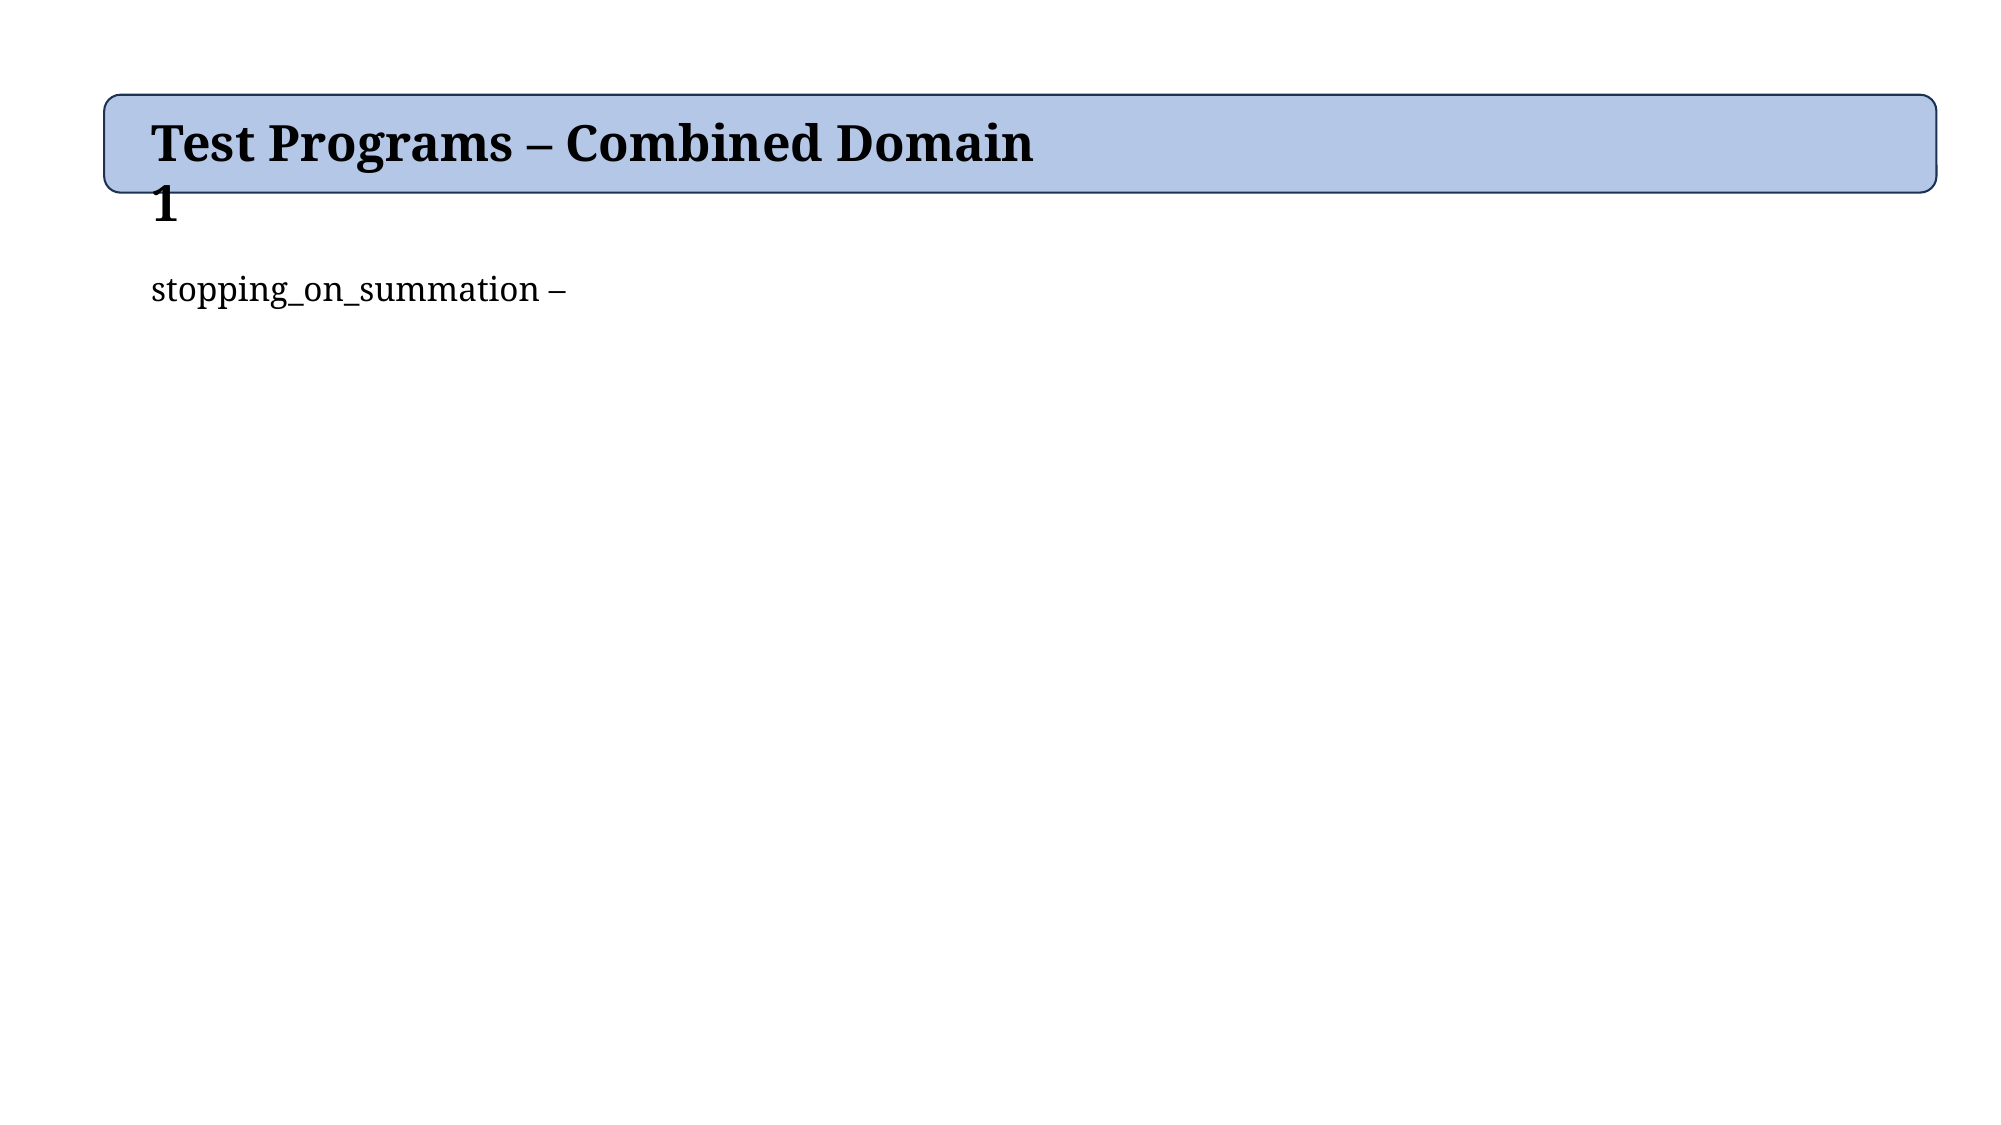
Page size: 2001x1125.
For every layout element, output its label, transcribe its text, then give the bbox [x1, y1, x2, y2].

text_box stopping_on_summation – [136, 260, 1841, 316]
text_box Test Programs – Combined Domain 1 [136, 104, 1075, 239]
text_box [103, 93, 1938, 194]
